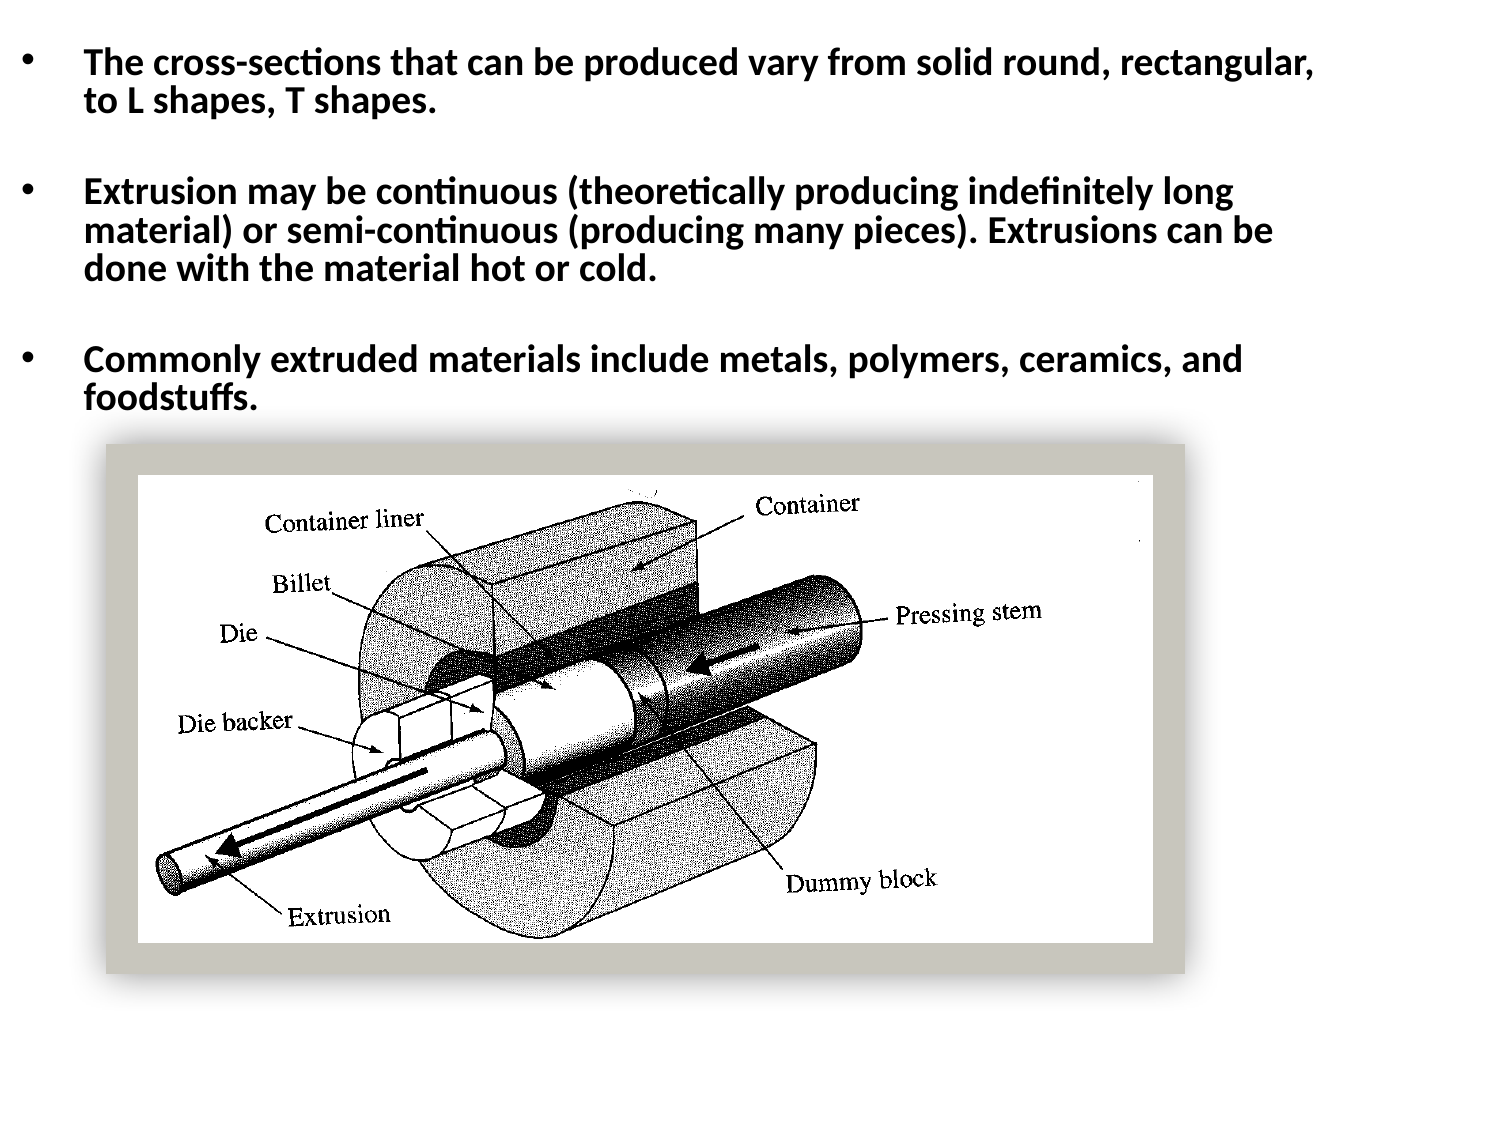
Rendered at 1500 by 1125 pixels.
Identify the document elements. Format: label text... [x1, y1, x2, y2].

picture [137, 474, 1154, 944]
list The cross-sections that can be produced vary from solid round, rectangular, to L shapes, T shapes. Extrusion may be continuous (theoretically producing indefinitely long material) or semi-continuous (producing many pieces). Extrusions can be done with the material hot or cold. Commonly extruded materials include metals, polymers, ceramics, and foodstuffs. [0, 37, 1350, 522]
